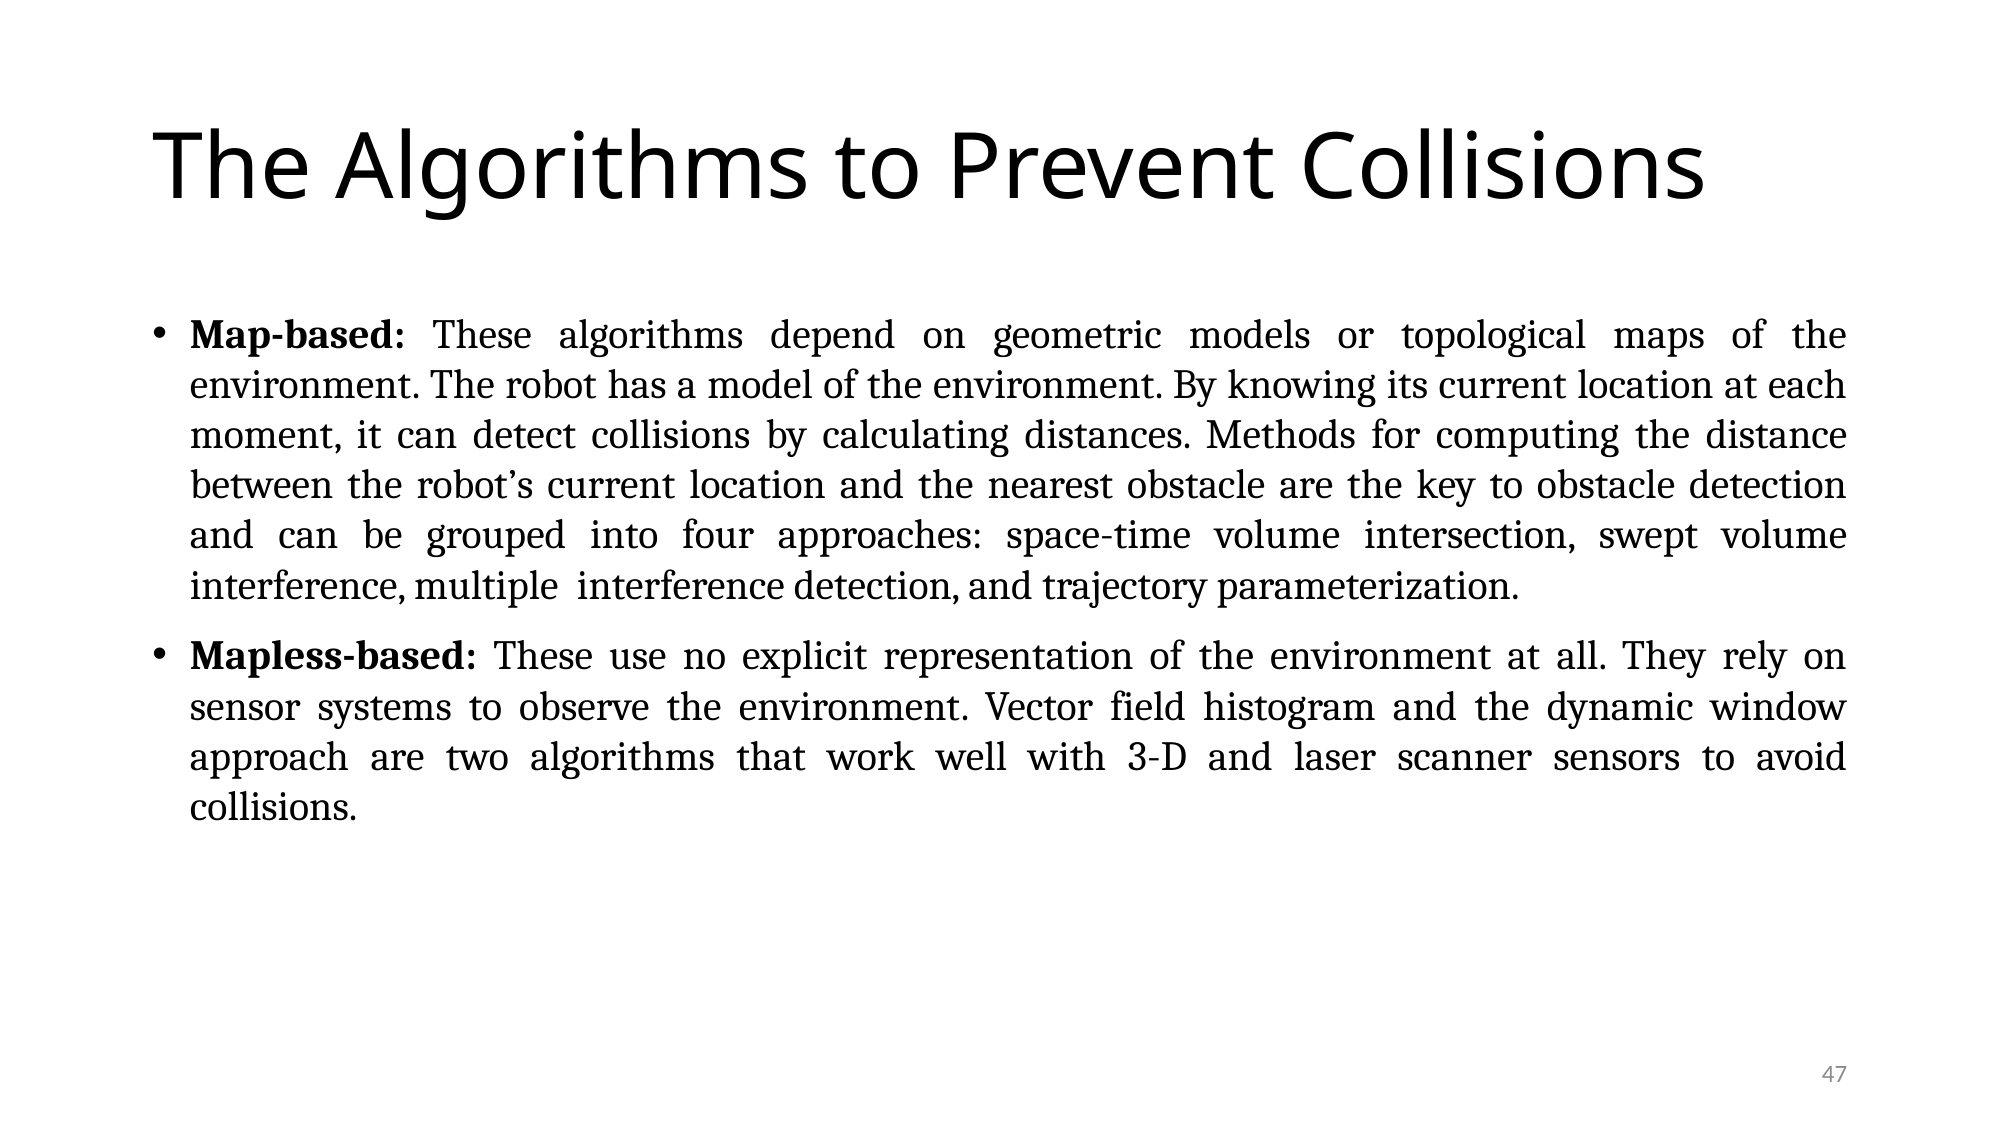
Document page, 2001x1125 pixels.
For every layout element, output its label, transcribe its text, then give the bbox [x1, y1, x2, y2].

slide_number 47 [1412, 1042, 1863, 1103]
title The Algorithms to Prevent Collisions [137, 59, 1863, 278]
list Map-based: These algorithms depend on geometric models or topological maps of the environment. The robot has a model of the environment. By knowing its current location at each moment, it can detect collisions by calculating distances. Methods for computing the distance between the robot’s current location and the nearest obstacle are the key to obstacle detection and can be grouped into four approaches: space-time volume intersection, swept volume interference, multiple interference detection, and trajectory parameterization. Mapless-based: These use no explicit representation of the environment at all. They rely on sensor systems to observe the environment. Vector field histogram and the dynamic window approach are two algorithms that work well with 3-D and laser scanner sensors to avoid collisions. [137, 299, 1863, 1014]
